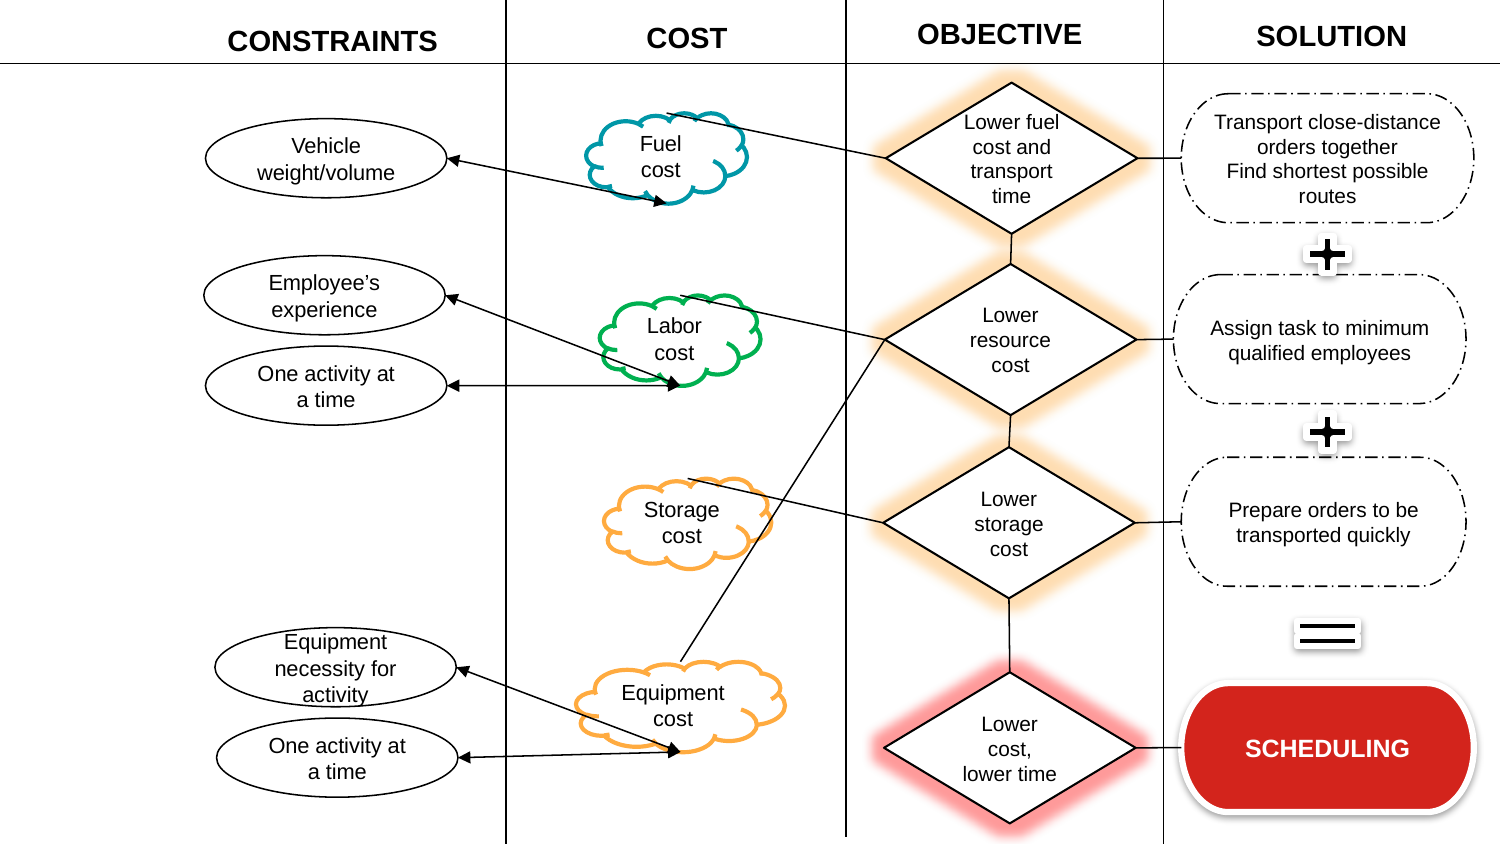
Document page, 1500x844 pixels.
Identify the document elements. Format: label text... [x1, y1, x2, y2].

text_box Assign task to minimum qualified employees [1171, 272, 1469, 406]
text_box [445, 295, 601, 340]
text_box Equipment necessity for activity [212, 625, 459, 709]
text_box One activity at a time [214, 715, 459, 800]
text_box [1294, 618, 1361, 649]
text_box [1005, 445, 1013, 451]
text_box Labor cost [605, 295, 763, 388]
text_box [456, 666, 577, 706]
text_box COST [631, 11, 743, 62]
text_box SCHEDULING [1178, 679, 1477, 816]
text_box One activity at a time [203, 343, 447, 428]
text_box Employee’s experience [201, 253, 447, 337]
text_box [446, 340, 601, 386]
text_box Storage cost [601, 479, 772, 572]
text_box Fuel cost [584, 113, 750, 206]
text_box Lower fuel cost and transport time [884, 80, 1139, 236]
text_box [1303, 410, 1352, 454]
text_box Lower storage cost [891, 448, 1136, 600]
text_box Lower cost, lower time [881, 672, 1137, 826]
text_box SOLUTION [1241, 9, 1422, 60]
text_box Labor cost [688, 293, 754, 310]
text_box CONSTRAINTS [212, 15, 453, 62]
text_box Prepare orders to be transported quickly [1179, 455, 1469, 589]
text_box Fuel cost [675, 111, 739, 127]
text_box Transport close-distance orders together Find shortest possible routes [1179, 91, 1476, 225]
text_box Equipment cost [581, 659, 784, 755]
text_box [457, 706, 578, 758]
text_box OBJECTIVE [902, 8, 1098, 58]
text_box [1303, 233, 1352, 276]
text_box Lower resource cost [885, 264, 1138, 417]
text_box Storage cost [695, 476, 766, 495]
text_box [784, 339, 886, 707]
text_box Vehicle weight/volume [203, 116, 449, 200]
